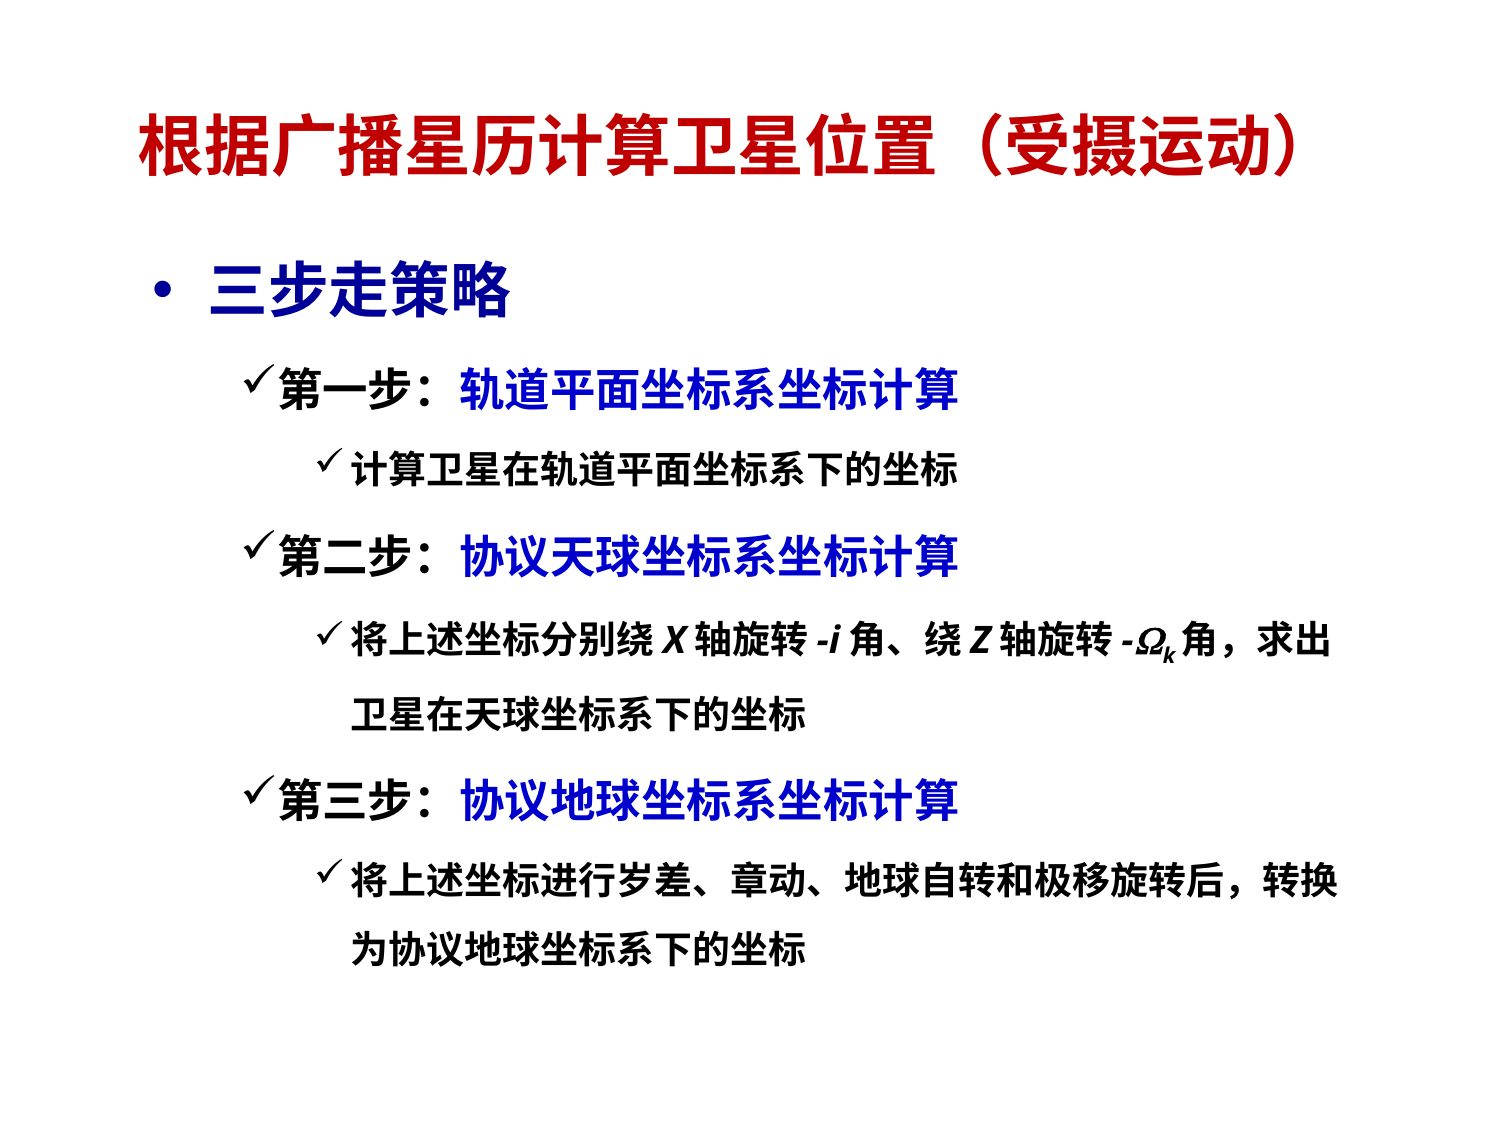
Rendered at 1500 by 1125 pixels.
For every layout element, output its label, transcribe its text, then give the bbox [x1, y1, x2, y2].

list 三步走策略 第一步：轨道平面坐标系坐标计算 计算卫星在轨道平面坐标系下的坐标 第二步：协议天球坐标系坐标计算 将上述坐标分别绕X轴旋转-i角、绕Z轴旋转-k角，求出卫星在天球坐标系下的坐标 第三步：协议地球坐标系坐标计算 将上述坐标进行岁差、章动、地球自转和极移旋转后，转换为协议地球坐标系下的坐标 [117, 208, 1383, 979]
title 根据广播星历计算卫星位置（受摄运动） [53, 82, 1424, 205]
